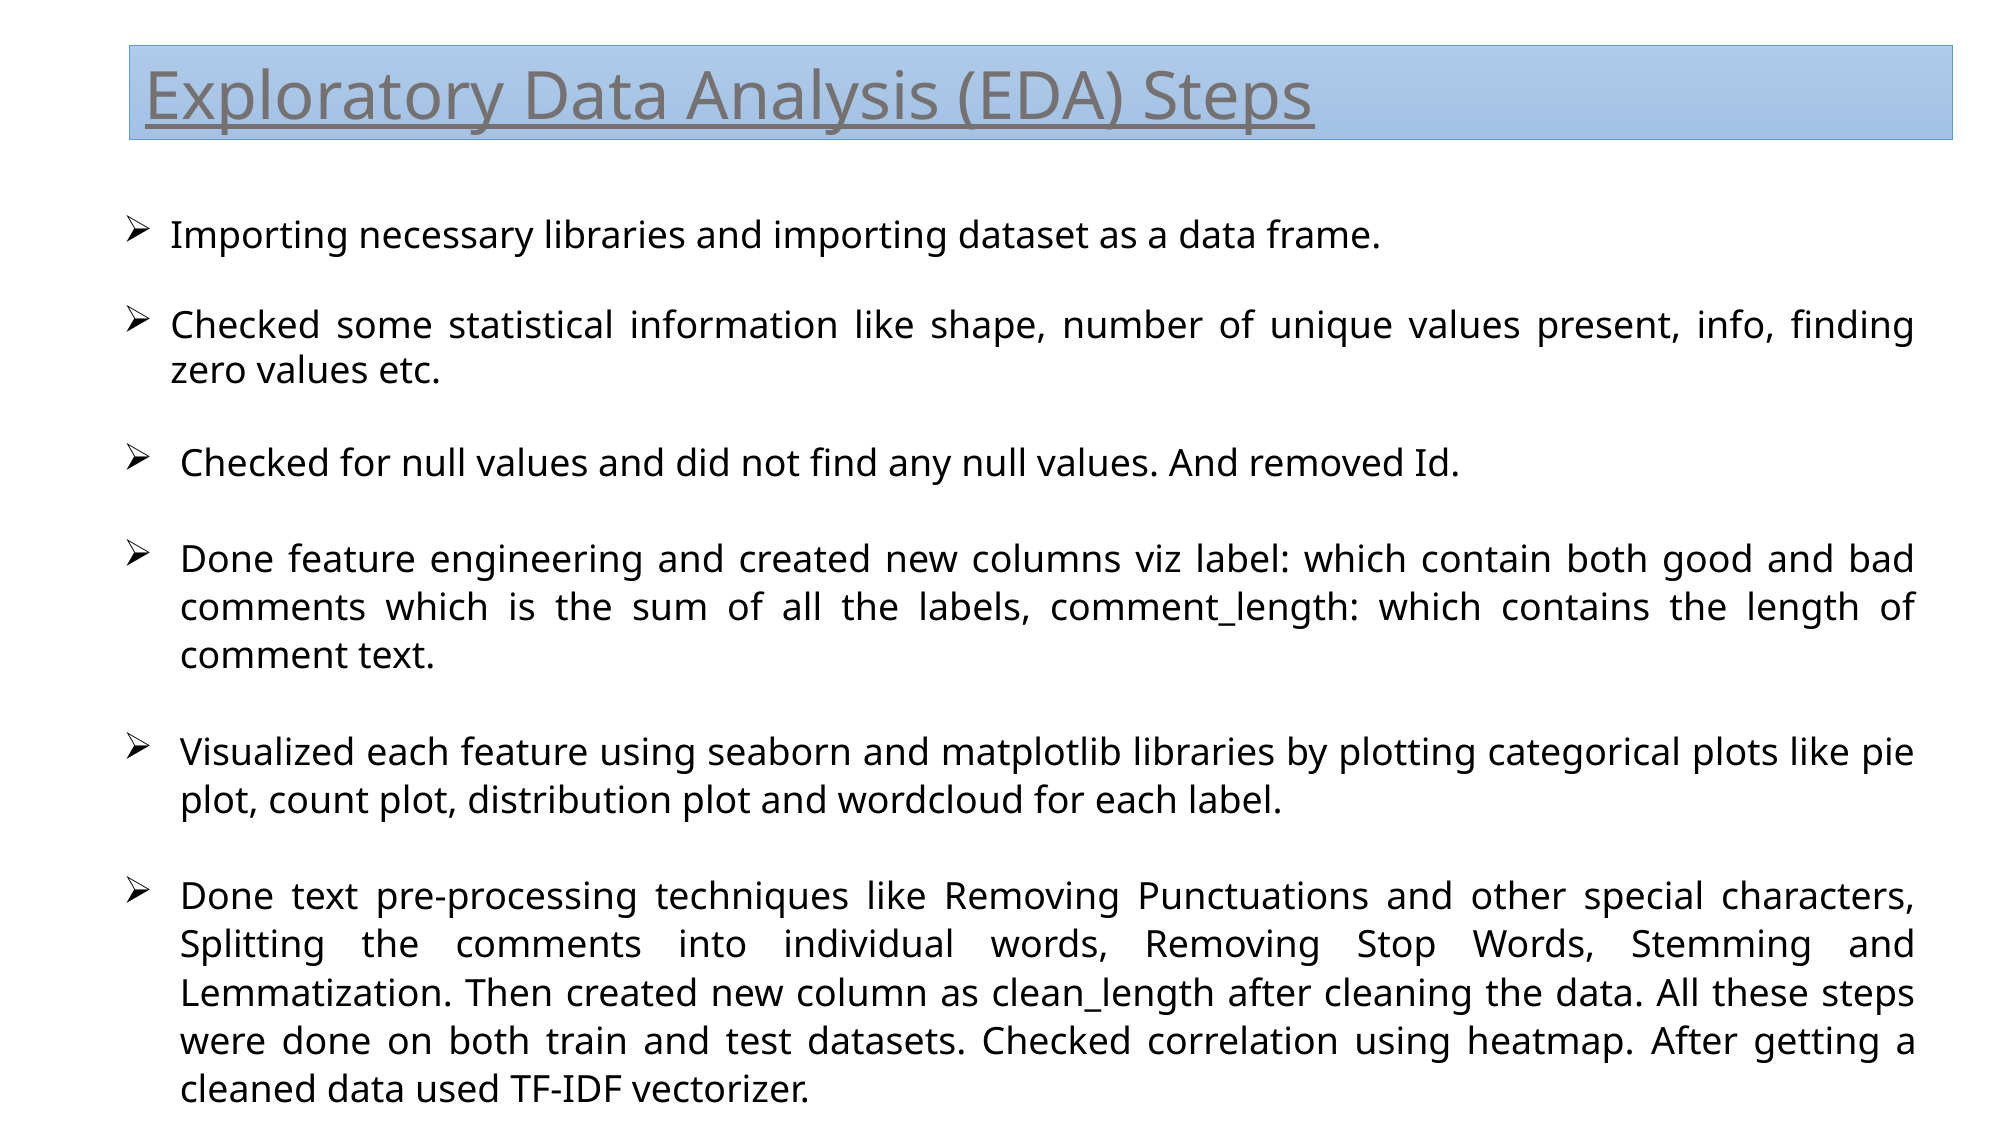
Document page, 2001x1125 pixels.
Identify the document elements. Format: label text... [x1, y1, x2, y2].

text_box Importing necessary libraries and importing dataset as a data frame. Checked some statistical information like shape, number of unique values present, info, finding zero values etc. Checked for null values and did not find any null values. And removed Id. Done feature engineering and created new columns viz label: which contain both good and bad comments which is the sum of all the labels, comment_length: which contains the length of comment text. Visualized each feature using seaborn and matplotlib libraries by plotting categorical plots like pie plot, count plot, distribution plot and wordcloud for each label. Done text pre-processing techniques like Removing Punctuations and other special characters, Splitting the comments into individual words, Removing Stop Words, Stemming and Lemmatization. Then created new column as clean_length after cleaning the data. All these steps were done on both train and test datasets. Checked correlation using heatmap. After getting a cleaned data used TF-IDF vectorizer. [108, 203, 1932, 1125]
text_box Exploratory Data Analysis (EDA) Steps [129, 45, 1953, 140]
